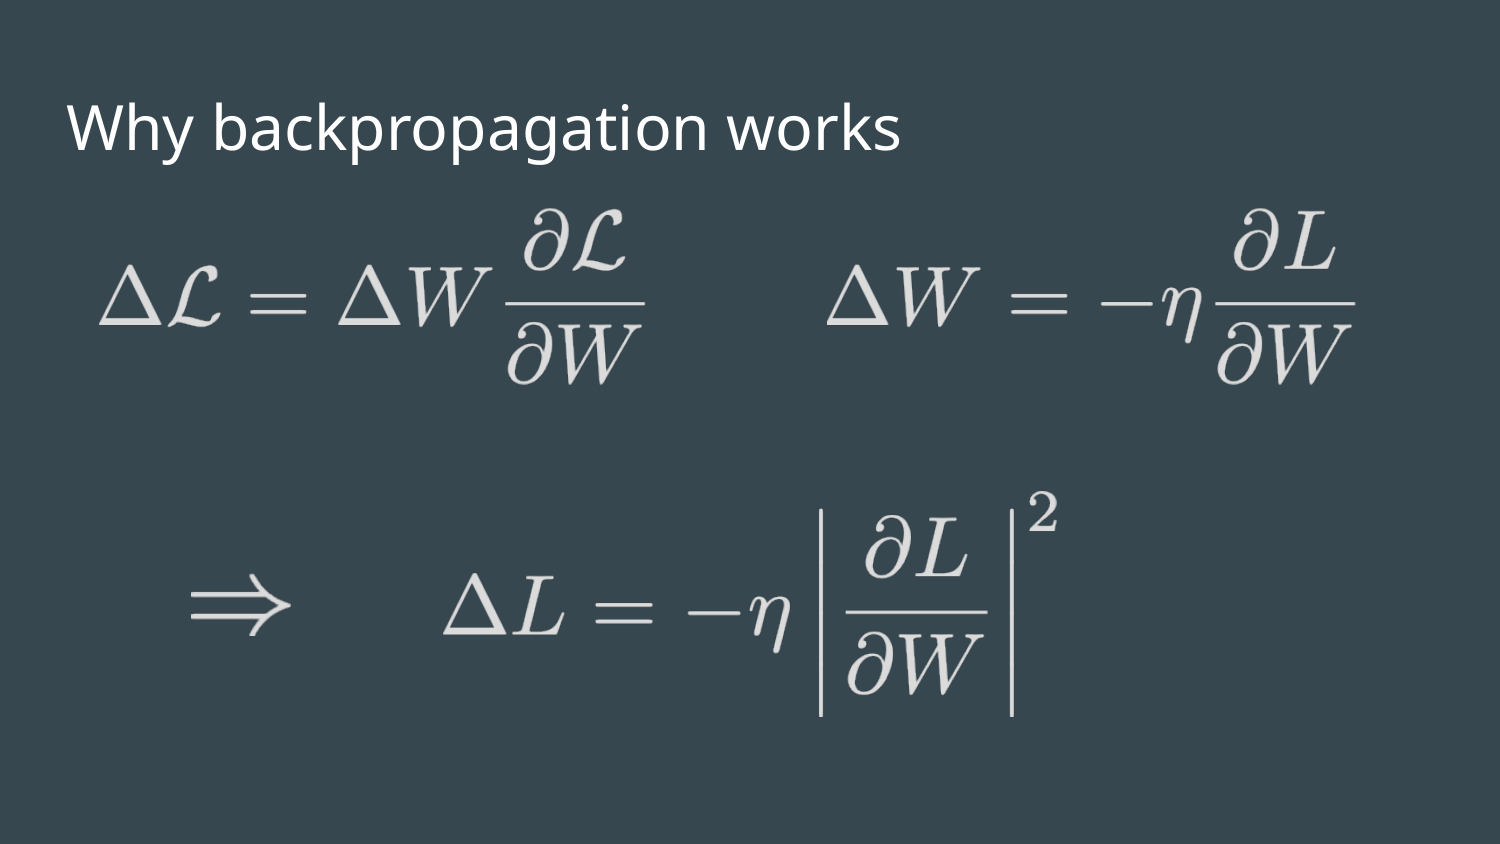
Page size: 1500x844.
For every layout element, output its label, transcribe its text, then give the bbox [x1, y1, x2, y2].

picture [827, 207, 1356, 386]
picture [98, 207, 646, 386]
picture [442, 491, 1057, 718]
picture [190, 572, 293, 636]
title Why backpropagation works [51, 72, 1449, 167]
